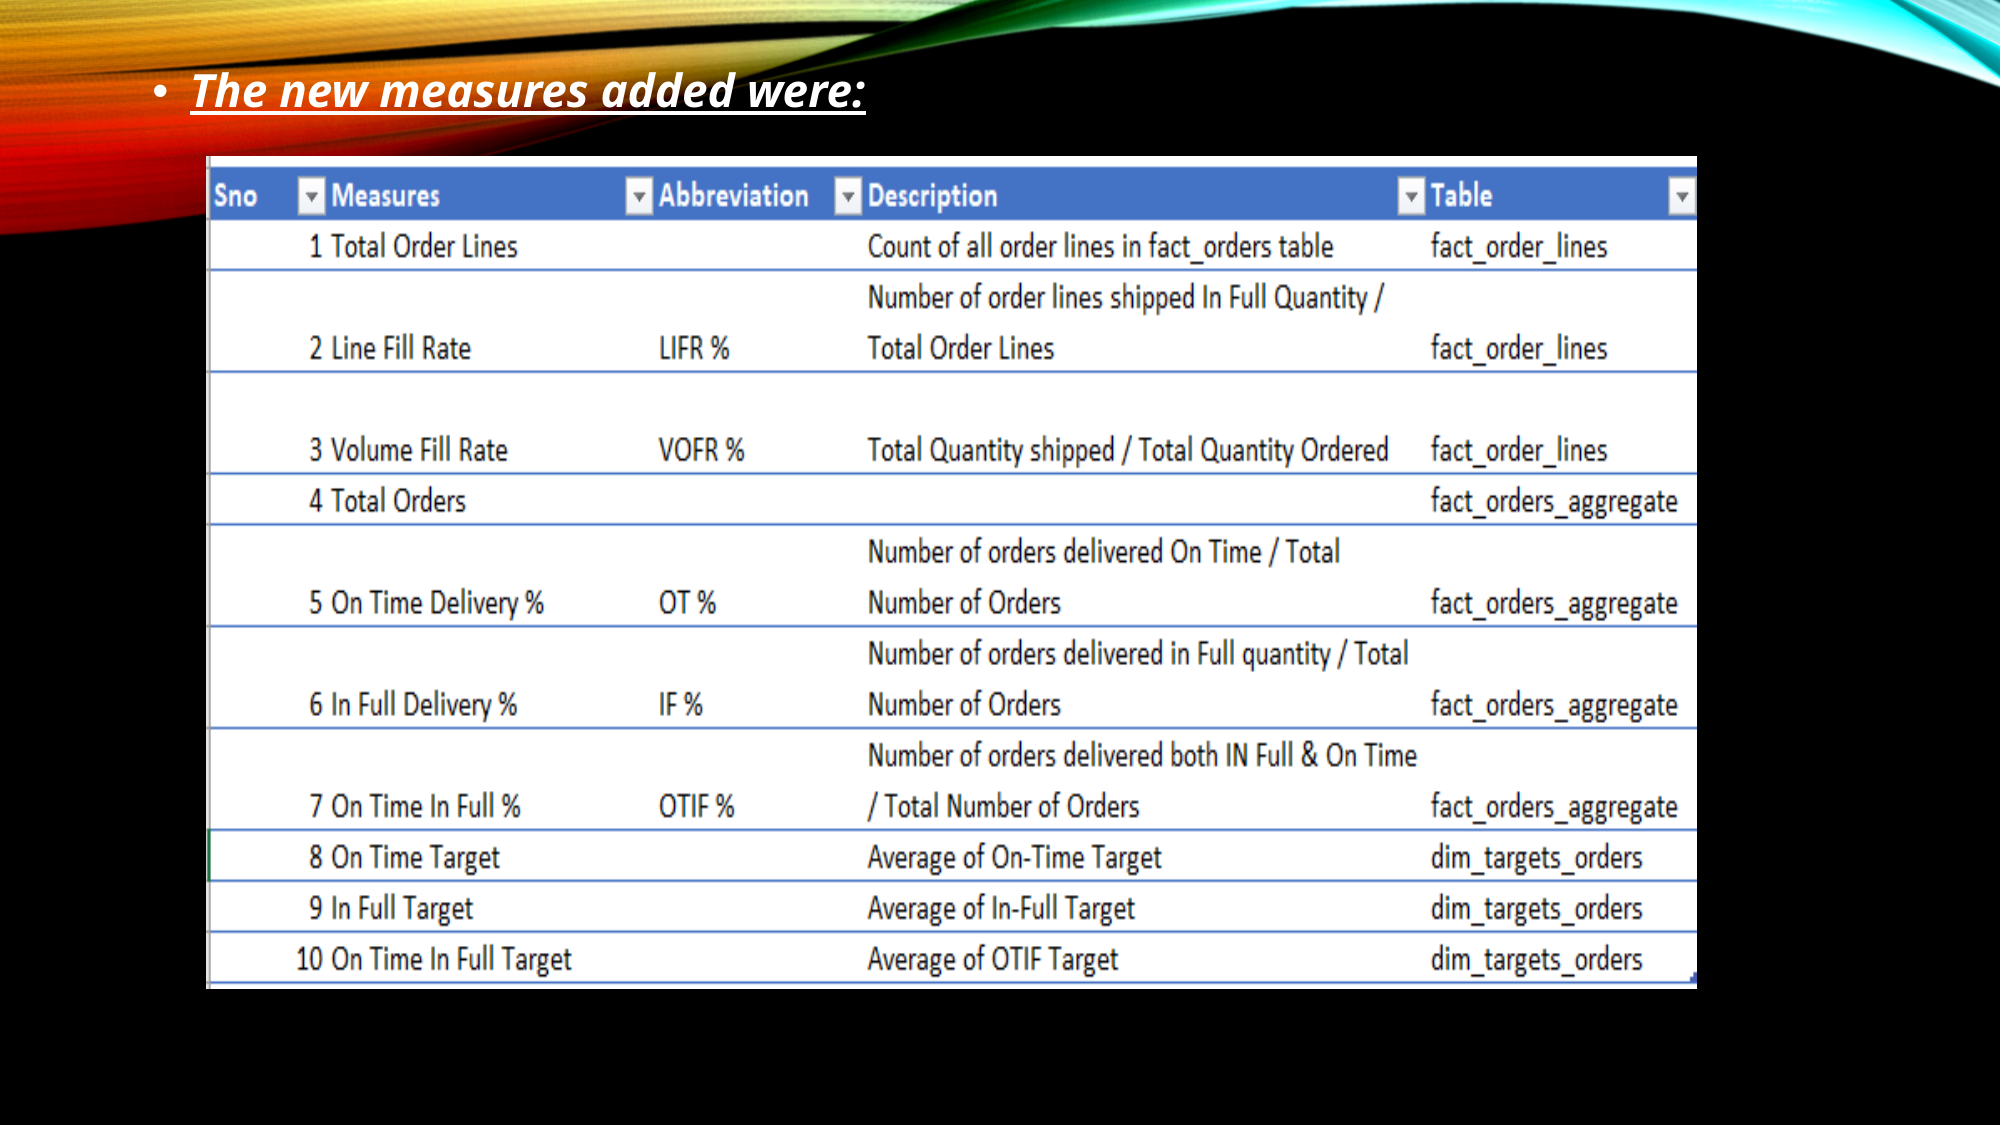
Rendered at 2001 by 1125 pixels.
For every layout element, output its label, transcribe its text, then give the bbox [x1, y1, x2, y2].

picture [0, 0, 2000, 237]
picture [206, 156, 1698, 990]
list The new measures added were: [137, 60, 1863, 1014]
